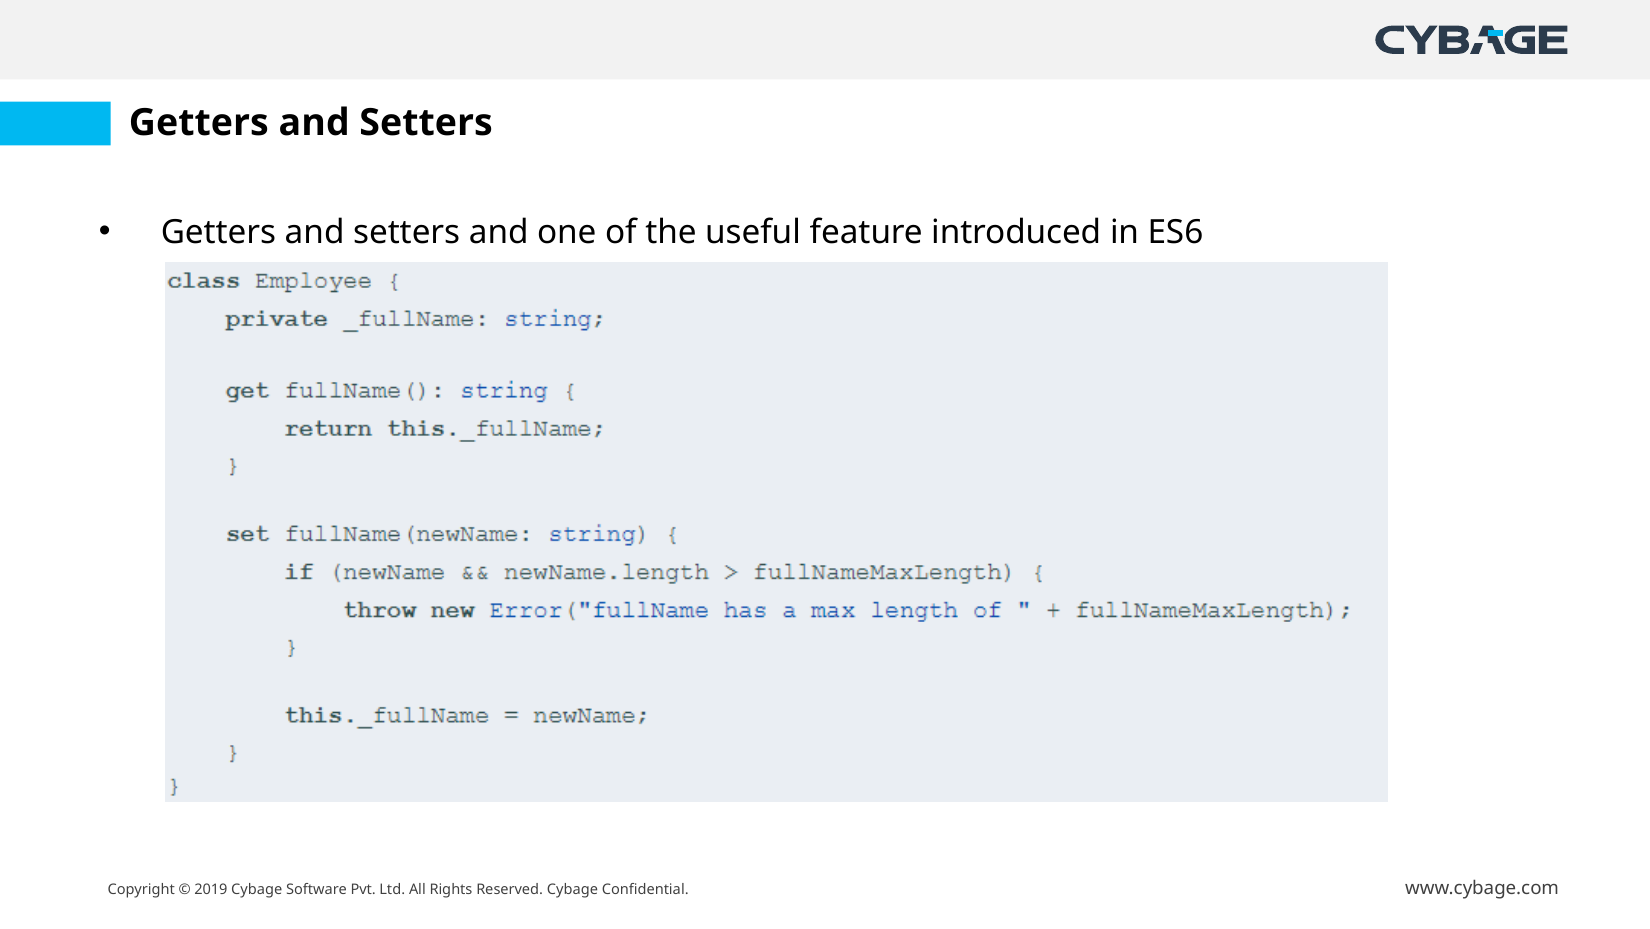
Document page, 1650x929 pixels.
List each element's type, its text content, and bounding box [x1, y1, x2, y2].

list Getters and setters and one of the useful feature introduced in ES6 [82, 201, 1568, 815]
title Getters and Setters [112, 89, 1598, 171]
picture [164, 261, 1388, 802]
